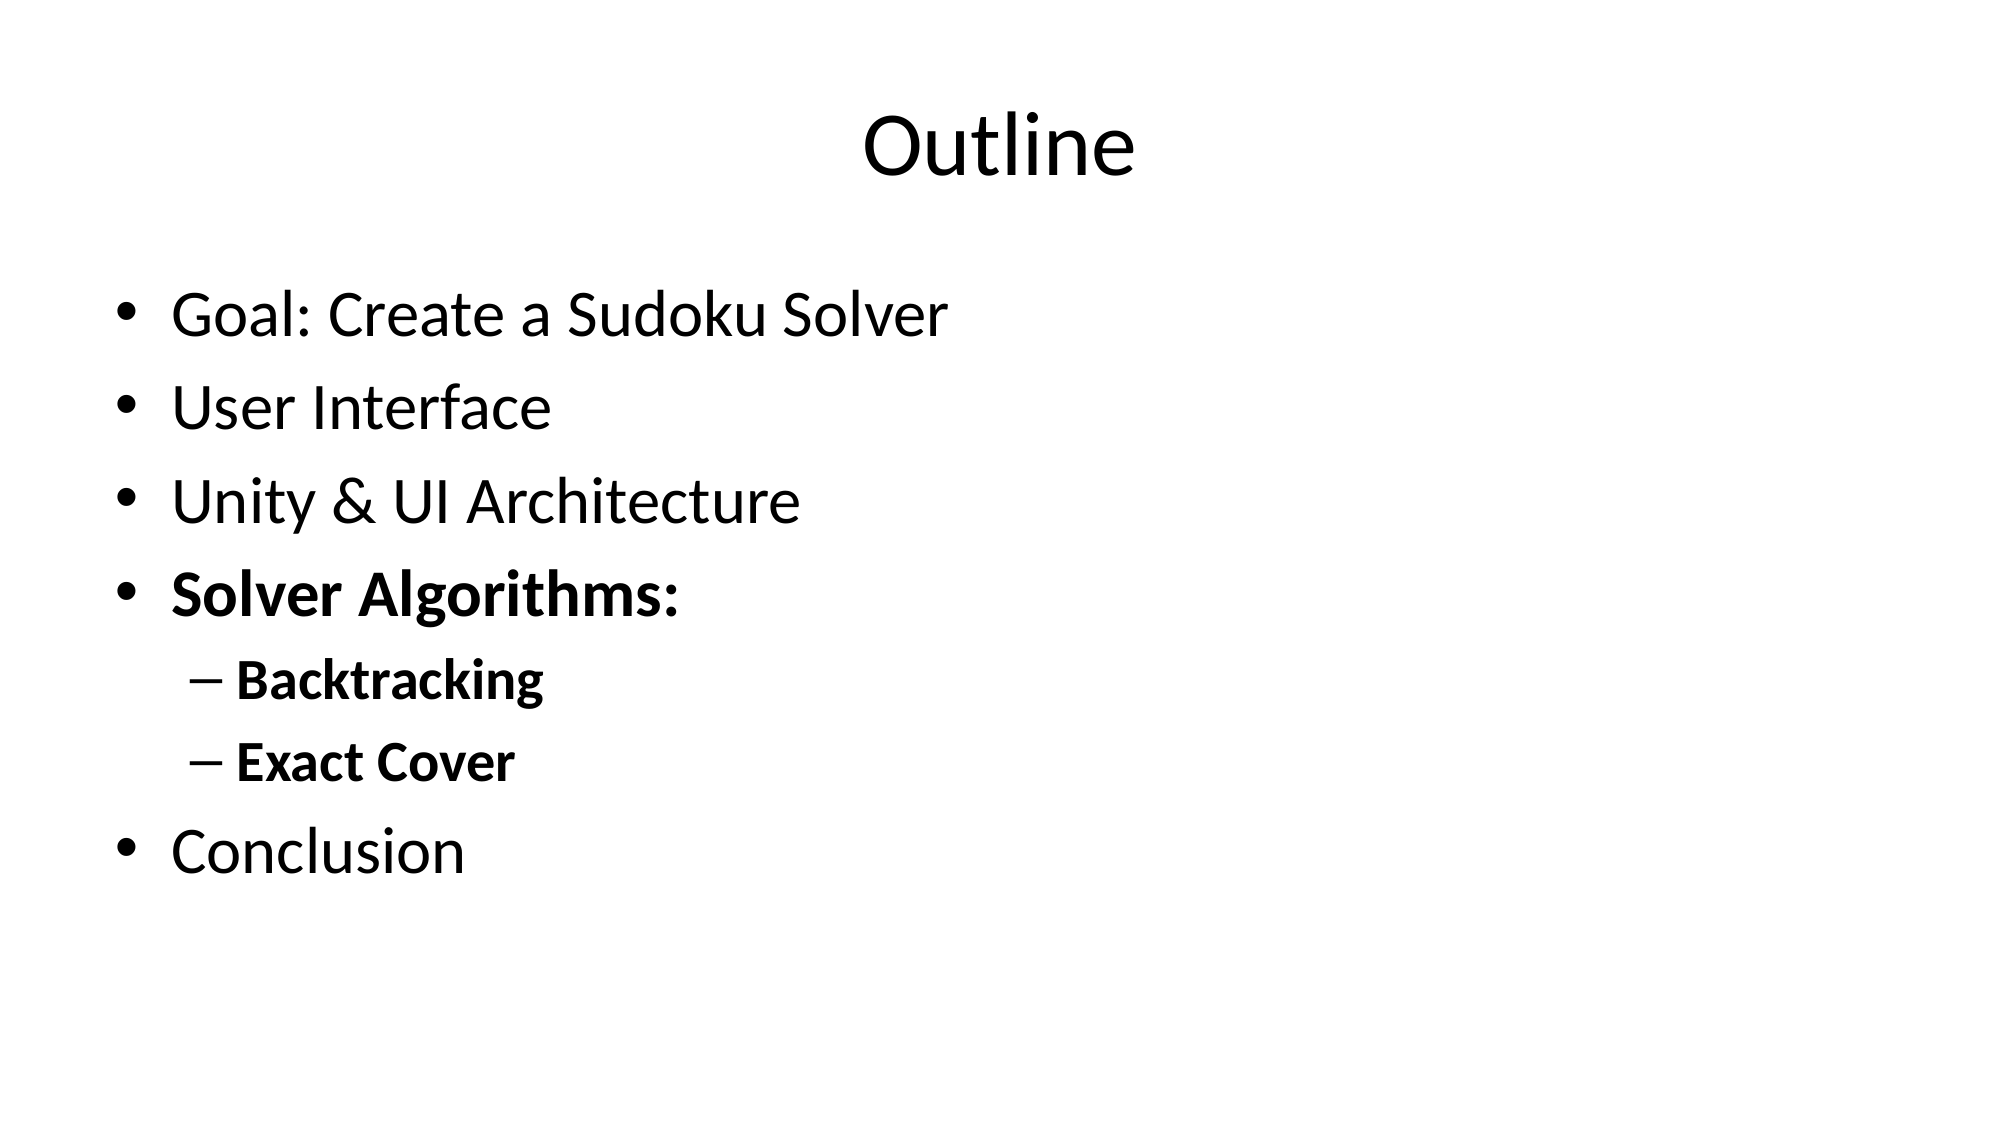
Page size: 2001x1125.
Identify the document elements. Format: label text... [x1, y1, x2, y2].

list Goal: Create a Sudoku Solver User Interface Unity & UI Architecture Solver Algorithms: Backtracking Exact Cover Conclusion [99, 262, 1900, 1005]
title Outline [99, 45, 1900, 233]
